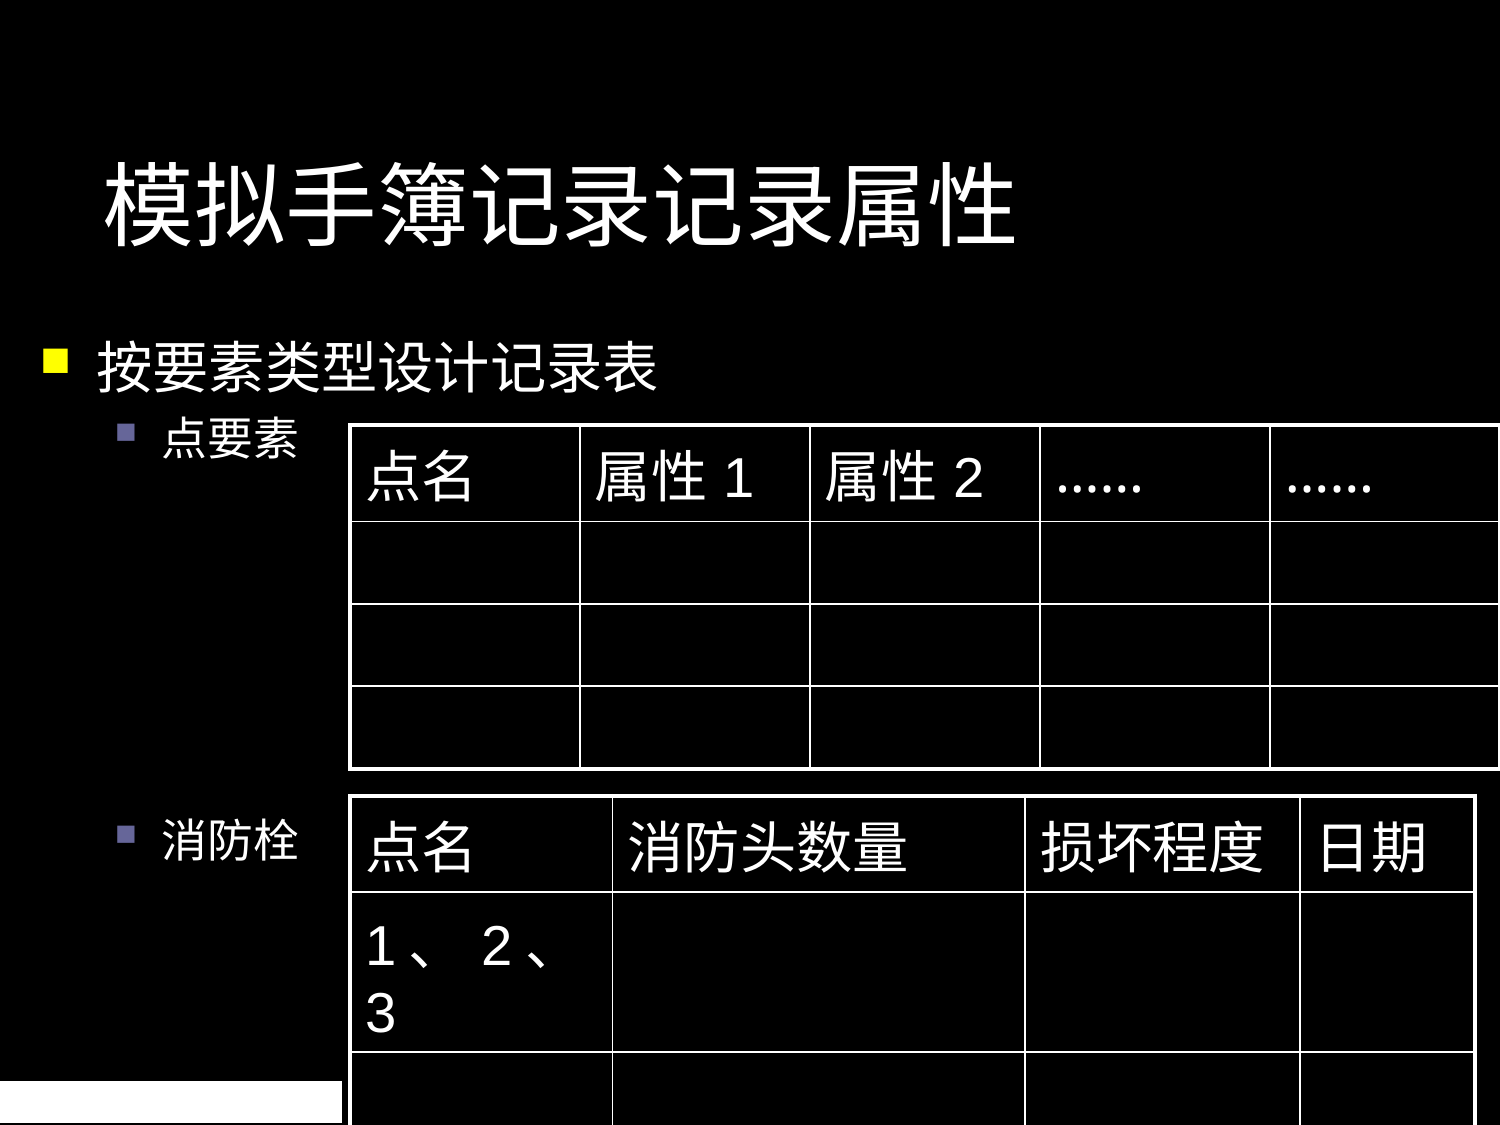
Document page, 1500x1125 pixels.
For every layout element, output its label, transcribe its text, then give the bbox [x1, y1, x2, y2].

table_header …… [1041, 427, 1269, 521]
title 模拟手簿记录记录属性 [87, 77, 1425, 266]
table_cell [1041, 522, 1269, 603]
table_cell 1、2、3 [352, 893, 612, 1051]
table_cell [352, 605, 579, 685]
table_cell [1026, 1053, 1299, 1125]
list 按要素类型设计记录表 点要素 消防栓 [24, 324, 682, 988]
table_header 日期 [1301, 798, 1473, 891]
table_header …… [1271, 427, 1498, 521]
table_cell [581, 522, 809, 603]
table_header 属性2 [811, 427, 1039, 521]
table_cell [581, 687, 809, 767]
table_cell [1041, 605, 1269, 685]
table_cell [1301, 893, 1473, 1051]
table_cell [1301, 1053, 1473, 1125]
picture [0, 1081, 342, 1123]
table_header 损坏程度 [1026, 798, 1299, 891]
table_header 消防头数量 [613, 798, 1024, 891]
table_cell [1271, 522, 1498, 603]
table_cell [352, 1053, 612, 1125]
table_cell [352, 687, 579, 767]
table_cell [613, 893, 1024, 1051]
table_cell [1026, 893, 1299, 1051]
table_cell [581, 605, 809, 685]
table_cell [352, 522, 579, 603]
table_cell [613, 1053, 1024, 1125]
table_cell [1271, 605, 1498, 685]
table_header 点名 [352, 427, 579, 521]
table_header 属性1 [581, 427, 809, 521]
table_cell [811, 687, 1039, 767]
table_cell [811, 605, 1039, 685]
table_header 点名 [352, 798, 612, 891]
table_cell [1271, 687, 1498, 767]
table_cell [811, 522, 1039, 603]
table_cell [1041, 687, 1269, 767]
